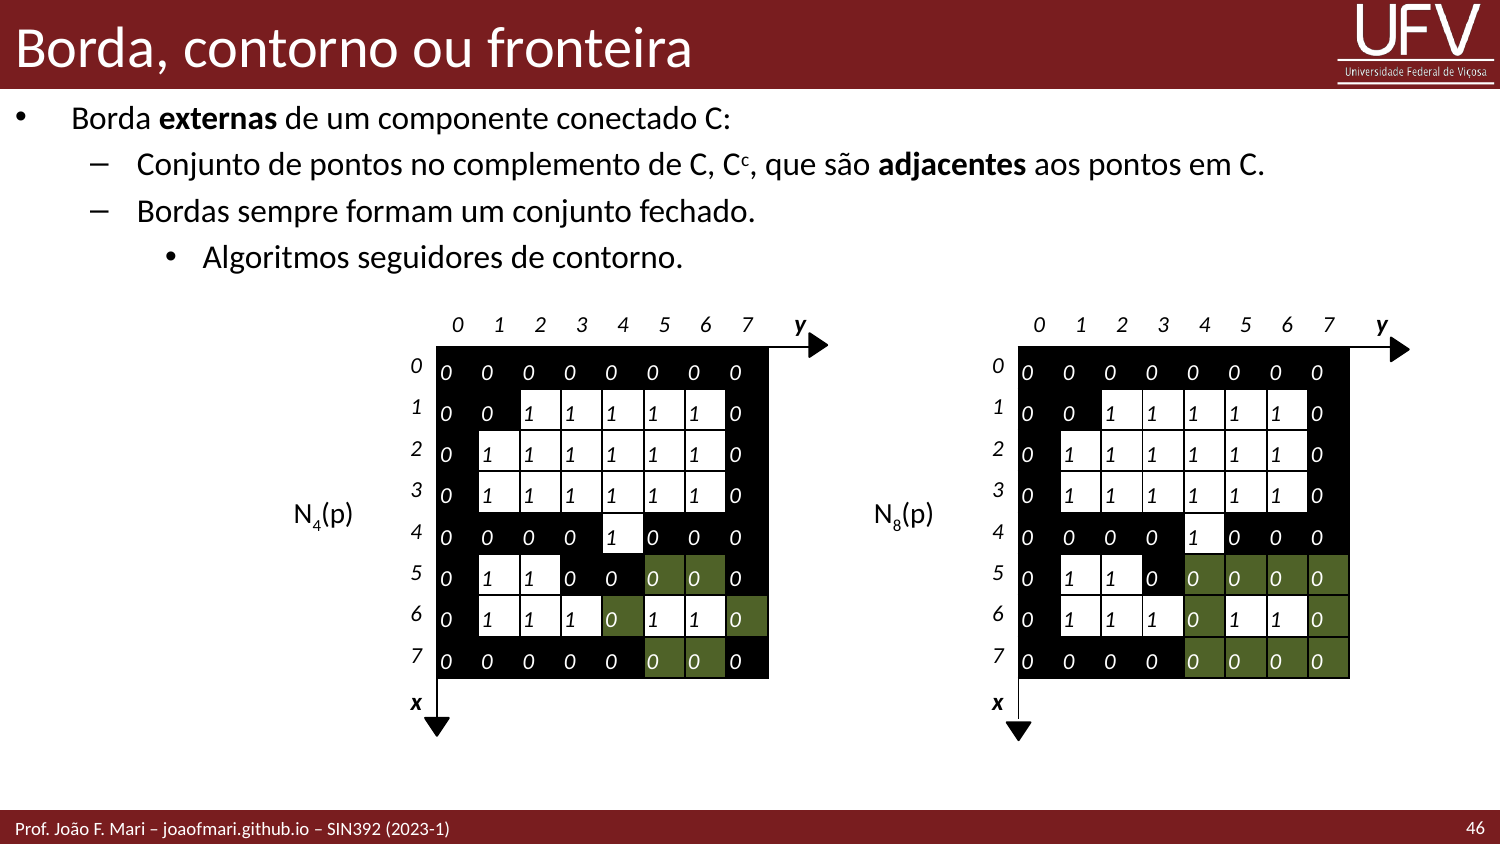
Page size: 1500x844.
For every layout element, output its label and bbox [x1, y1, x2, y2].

table_cell [1019, 348, 1391, 719]
table_cell [438, 348, 477, 388]
table_cell [1268, 390, 1307, 429]
table_cell [1061, 638, 1100, 677]
table_cell [645, 596, 684, 636]
table_cell [603, 472, 643, 512]
table_cell [1102, 555, 1142, 594]
table_header [977, 306, 1391, 347]
text_box [807, 331, 830, 359]
table_cell [479, 431, 519, 470]
text_box [1388, 335, 1411, 364]
title [0, 0, 1500, 88]
table_cell [1102, 390, 1142, 429]
table_cell [479, 596, 519, 636]
table_cell [1061, 348, 1100, 388]
text_box [1004, 720, 1033, 743]
table_cell [603, 348, 643, 388]
table_cell [1268, 596, 1307, 636]
table_cell [1309, 348, 1348, 388]
list [0, 88, 1500, 812]
table_cell [645, 431, 684, 470]
table_cell [727, 555, 767, 594]
table_cell [521, 348, 560, 388]
table_cell [727, 472, 767, 512]
table_cell [727, 638, 767, 677]
table_cell [1185, 472, 1224, 512]
table_cell [562, 431, 601, 470]
table_cell [686, 348, 725, 388]
text_box [278, 487, 369, 542]
table_cell [1268, 431, 1307, 470]
table_cell [1143, 472, 1183, 512]
table_cell [1102, 638, 1142, 677]
table_cell [1226, 348, 1266, 388]
table_cell [1102, 431, 1142, 470]
table_cell [1309, 638, 1348, 677]
table_cell [1061, 596, 1100, 636]
table_cell [1019, 514, 1059, 553]
table_cell [521, 638, 560, 677]
table_cell [727, 596, 767, 636]
table_cell [645, 348, 684, 388]
table_cell [521, 514, 560, 553]
table_cell [727, 431, 767, 470]
table_cell [1309, 390, 1348, 429]
table_cell [686, 390, 725, 429]
table_cell [1268, 472, 1307, 512]
table_cell [562, 514, 601, 553]
table_cell [727, 348, 767, 388]
table_cell [686, 638, 725, 677]
table_cell [1102, 514, 1142, 553]
table_cell [1019, 596, 1059, 636]
table_cell [686, 514, 725, 553]
table_cell [603, 390, 643, 429]
table_cell [479, 390, 519, 429]
table_cell [603, 555, 643, 594]
table_cell [1019, 348, 1059, 388]
table_cell [1309, 555, 1348, 594]
table_cell [1268, 638, 1307, 677]
table_cell [438, 596, 477, 636]
slide_number [1328, 811, 1500, 844]
table_cell [1185, 348, 1224, 388]
table_cell [727, 390, 767, 429]
table_cell [1185, 638, 1224, 677]
table_cell [1143, 348, 1183, 388]
table_cell [1143, 638, 1183, 677]
table_cell [1268, 348, 1307, 388]
table_cell [645, 472, 684, 512]
table_cell [1143, 596, 1183, 636]
table_cell [1143, 555, 1183, 594]
table_cell [438, 555, 477, 594]
table_cell [1309, 514, 1348, 553]
table_cell [1226, 638, 1266, 677]
table_cell [562, 348, 601, 388]
text_box [859, 487, 950, 542]
table_cell [479, 555, 519, 594]
table_header [396, 306, 809, 347]
table_cell [479, 348, 519, 388]
table_cell [1061, 472, 1100, 512]
table_cell [645, 514, 684, 553]
table_cell [686, 555, 725, 594]
table_cell [562, 596, 601, 636]
table_cell [727, 514, 767, 553]
table_cell [1185, 431, 1224, 470]
table_cell [479, 638, 519, 677]
table_cell [1061, 555, 1100, 594]
table_cell [1102, 472, 1142, 512]
table_cell [562, 638, 601, 677]
table_cell [645, 390, 684, 429]
table_cell [1143, 390, 1183, 429]
table_cell [562, 472, 601, 512]
table_cell [1143, 514, 1183, 553]
table_cell [1226, 514, 1266, 553]
table_cell [1226, 555, 1266, 594]
table_cell [1185, 390, 1224, 429]
table_cell [1226, 390, 1266, 429]
footer [0, 812, 1034, 844]
table_cell [438, 638, 477, 677]
table_cell [1019, 555, 1059, 594]
table_cell [1185, 596, 1224, 636]
table_cell [1268, 555, 1307, 594]
table_cell [977, 347, 1018, 719]
table_cell [562, 390, 601, 429]
table_cell [521, 596, 560, 636]
table_cell [1226, 431, 1266, 470]
table_cell [1226, 596, 1266, 636]
table_cell [1102, 348, 1142, 388]
table_cell [438, 348, 809, 719]
text_box [423, 715, 451, 738]
table_cell [603, 596, 643, 636]
table_cell [1185, 514, 1224, 553]
table_cell [1061, 431, 1100, 470]
table_cell [1309, 431, 1348, 470]
table_cell [686, 472, 725, 512]
table_cell [438, 472, 477, 512]
table_cell [1061, 390, 1100, 429]
table_cell [686, 596, 725, 636]
table_cell [603, 514, 643, 553]
table_cell [1226, 472, 1266, 512]
table_cell [396, 347, 436, 719]
table_cell [521, 431, 560, 470]
table_cell [521, 555, 560, 594]
table_cell [1061, 514, 1100, 553]
table_cell [479, 472, 519, 512]
table_cell [438, 431, 477, 470]
table_cell [645, 555, 684, 594]
table_cell [1309, 596, 1348, 636]
table_cell [1268, 514, 1307, 553]
table_cell [1019, 390, 1059, 429]
table_cell [1019, 472, 1059, 512]
table_cell [1185, 555, 1224, 594]
table_cell [1143, 431, 1183, 470]
table_cell [645, 638, 684, 677]
table_cell [1019, 638, 1059, 677]
table_cell [603, 638, 643, 677]
table_cell [1102, 596, 1142, 636]
table_cell [562, 555, 601, 594]
table_cell [1309, 472, 1348, 512]
table_cell [479, 514, 519, 553]
table_cell [521, 472, 560, 512]
table_cell [686, 431, 725, 470]
table_cell [521, 390, 560, 429]
table_cell [603, 431, 643, 470]
table_cell [438, 390, 477, 429]
table_cell [438, 514, 477, 553]
table_cell [1019, 431, 1059, 470]
